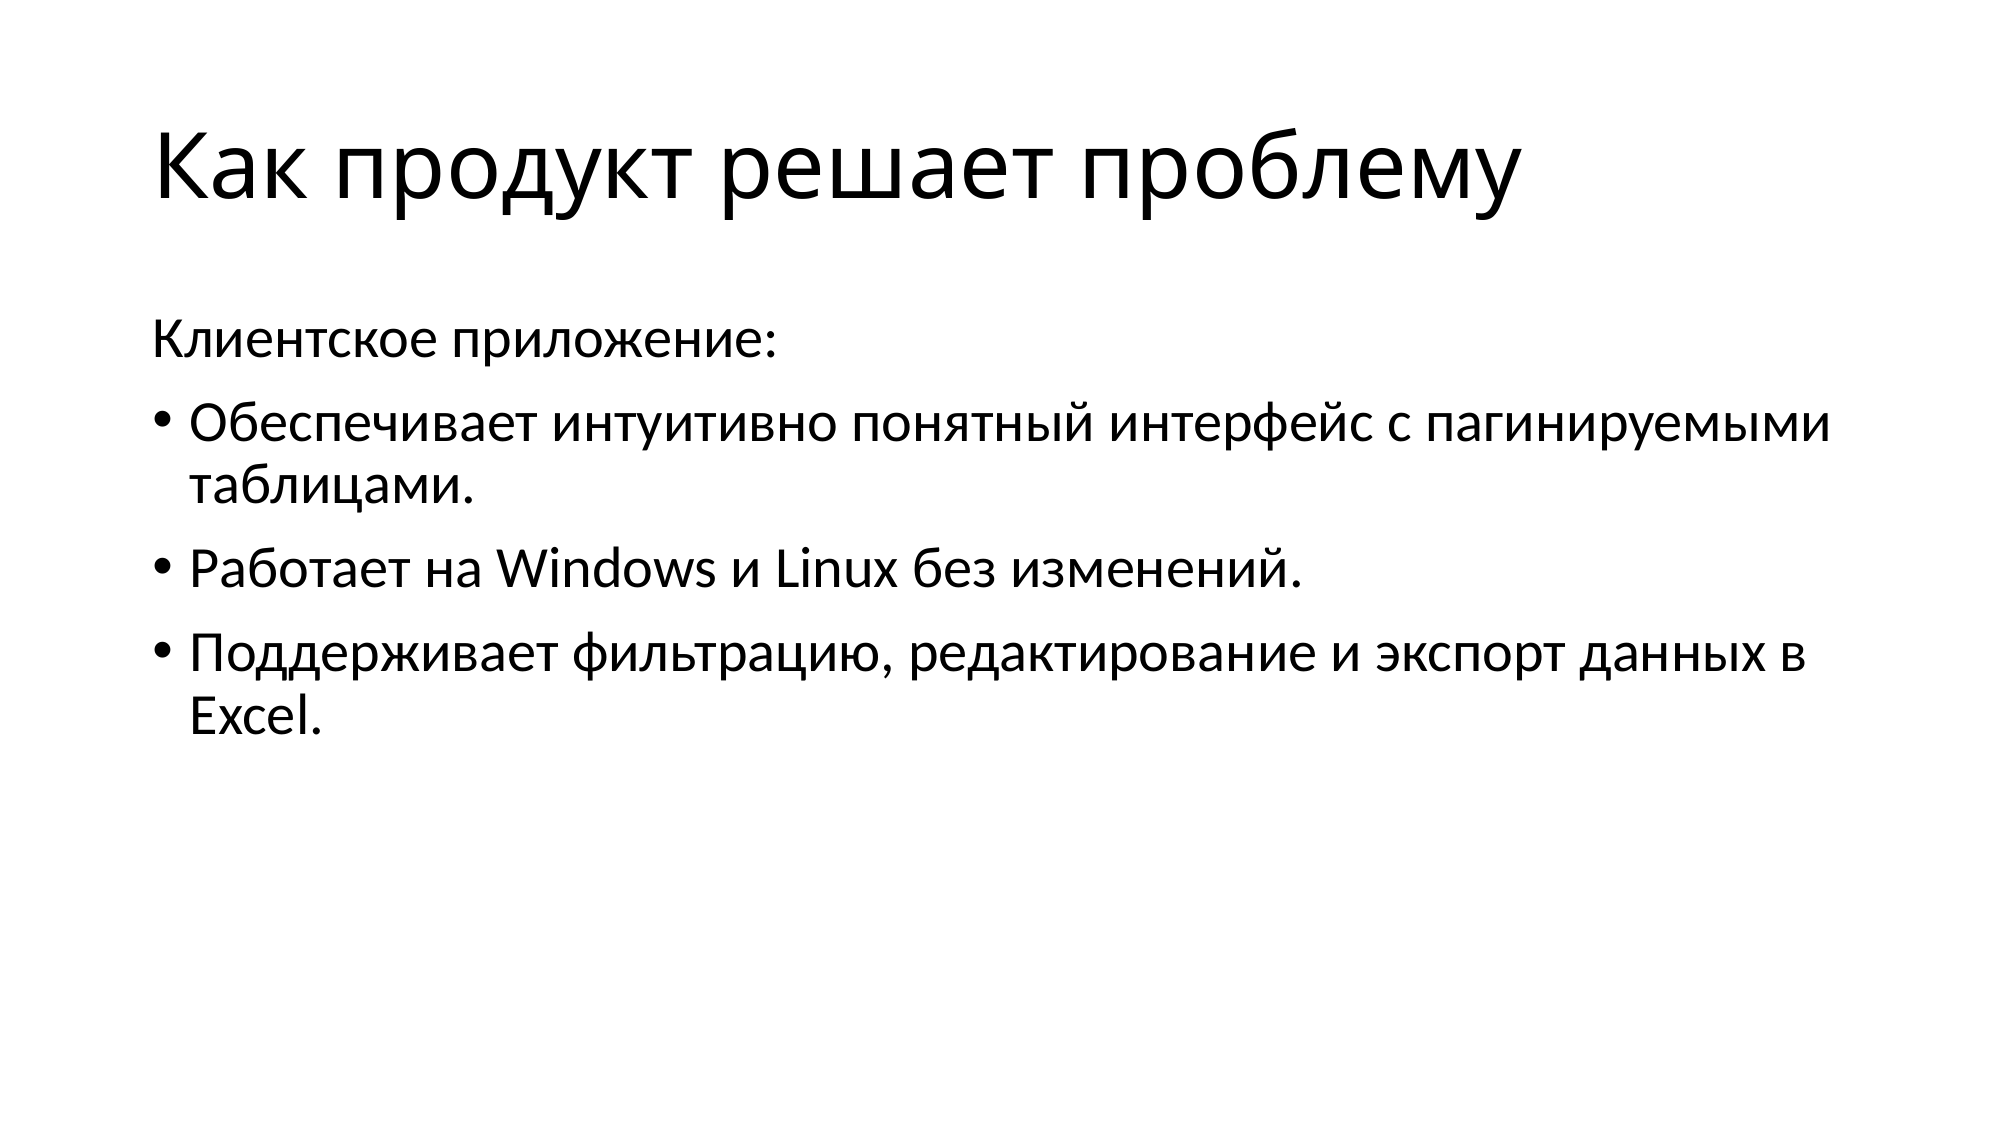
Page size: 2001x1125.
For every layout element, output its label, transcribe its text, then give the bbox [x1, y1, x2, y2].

title Как продукт решает проблему [137, 59, 1863, 278]
list Клиентское приложение: Обеспечивает интуитивно понятный интерфейс с пагинируемыми таблицами. Работает на Windows и Linux без изменений. Поддерживает фильтрацию, редактирование и экспорт данных в Excel. [137, 299, 1863, 1014]
